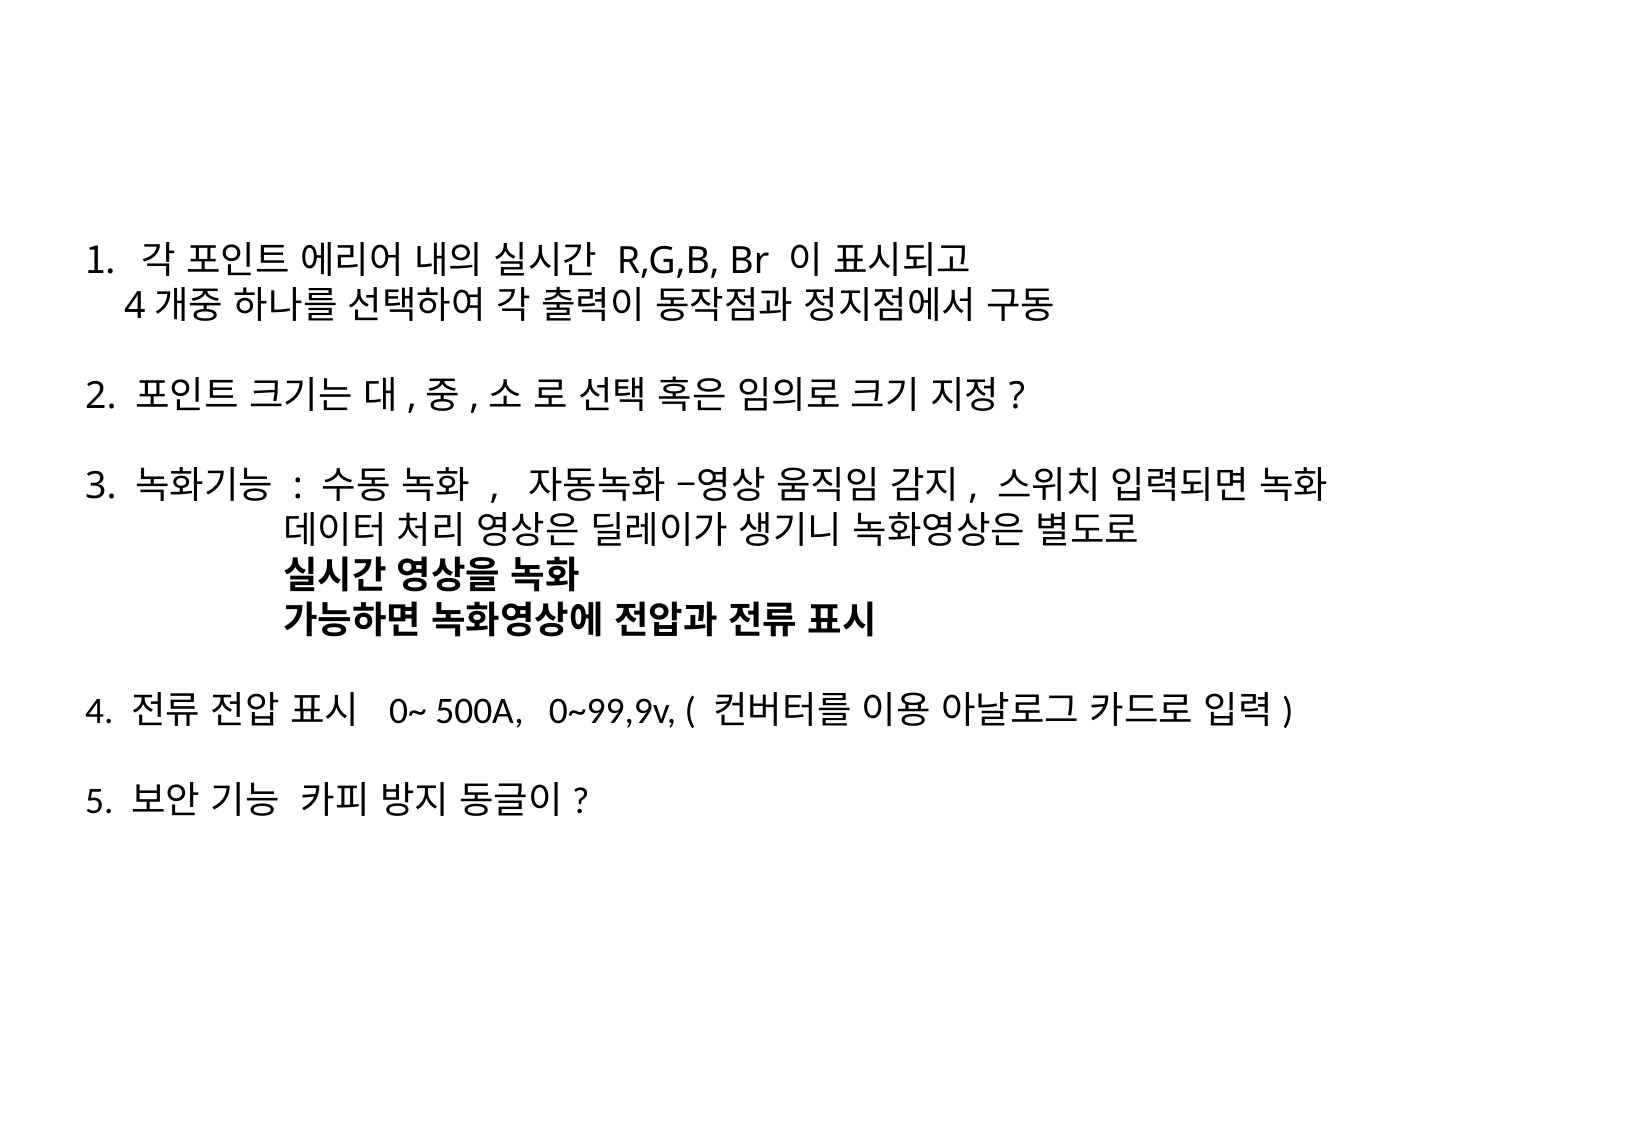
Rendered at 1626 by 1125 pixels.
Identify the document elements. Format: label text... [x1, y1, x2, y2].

text_box 각 포인트 에리어 내의 실시간 R,G,B, Br 이 표시되고 4개중 하나를 선택하여 각 출력이 동작점과 정지점에서 구동 2. 포인트 크기는 대,중,소 로 선택 혹은 임의로 크기 지정? 3. 녹화기능 : 수동 녹화 , 자동녹화 –영상 움직임 감지, 스위치 입력되면 녹화 데이터 처리 영상은 딜레이가 생기니 녹화영상은 별도로 실시간 영상을 녹화 가능하면 녹화영상에 전압과 전류 표시 4. 전류 전압 표시 0~ 500A, 0~99,9v, ( 컨버터를 이용 아날로그 카드로 입력) 5. 보안 기능 카피 방지 동글이? [70, 228, 1447, 829]
